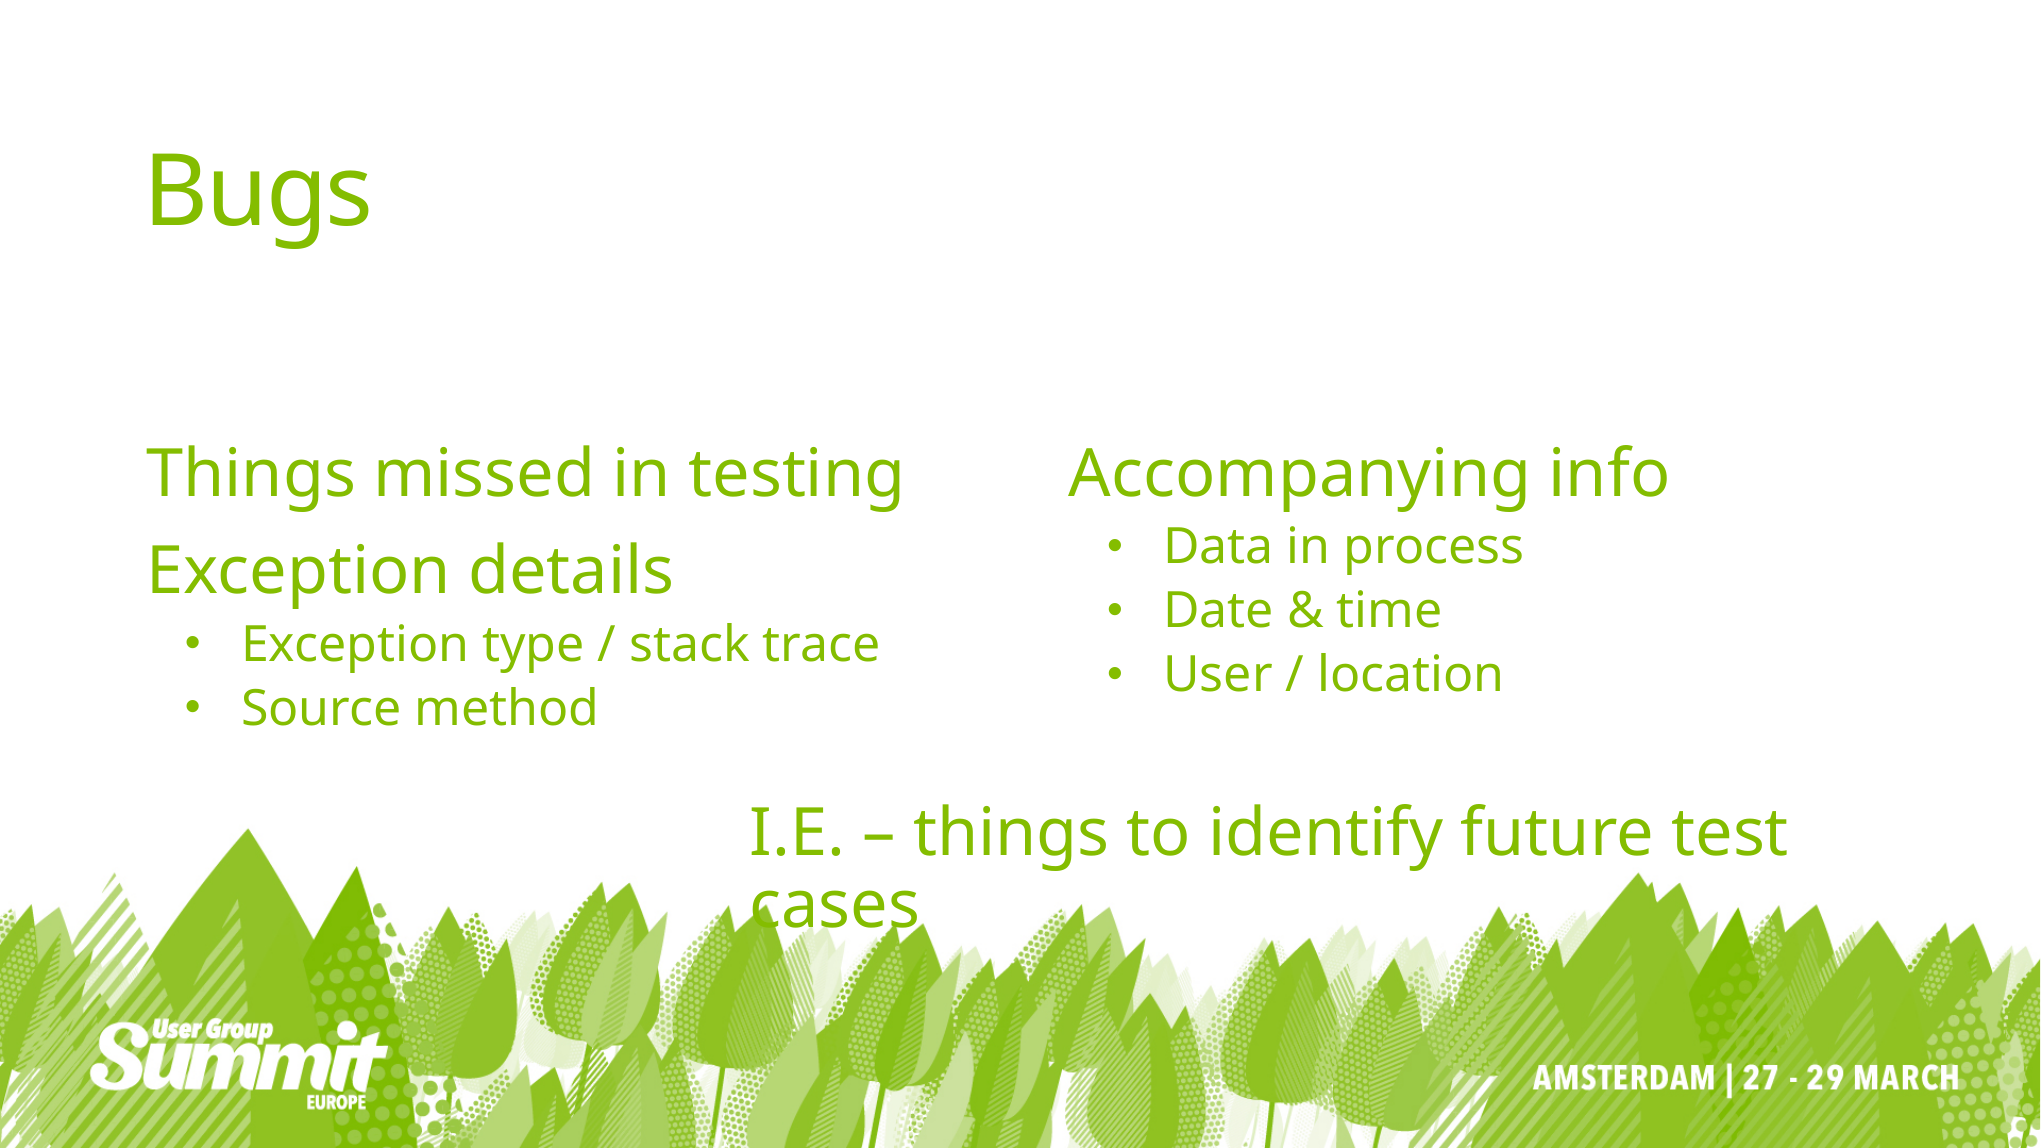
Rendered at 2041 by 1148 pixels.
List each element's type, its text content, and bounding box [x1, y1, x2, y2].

list Accompanying info Data in process Date & time User / location [1045, 423, 1945, 773]
text_box I.E. – things to identify future test cases [719, 773, 1945, 966]
list Things missed in testing Exception details Exception type / stack trace Source method [122, 423, 983, 856]
title Bugs [120, 123, 1996, 275]
picture [0, 0, 2041, 1148]
